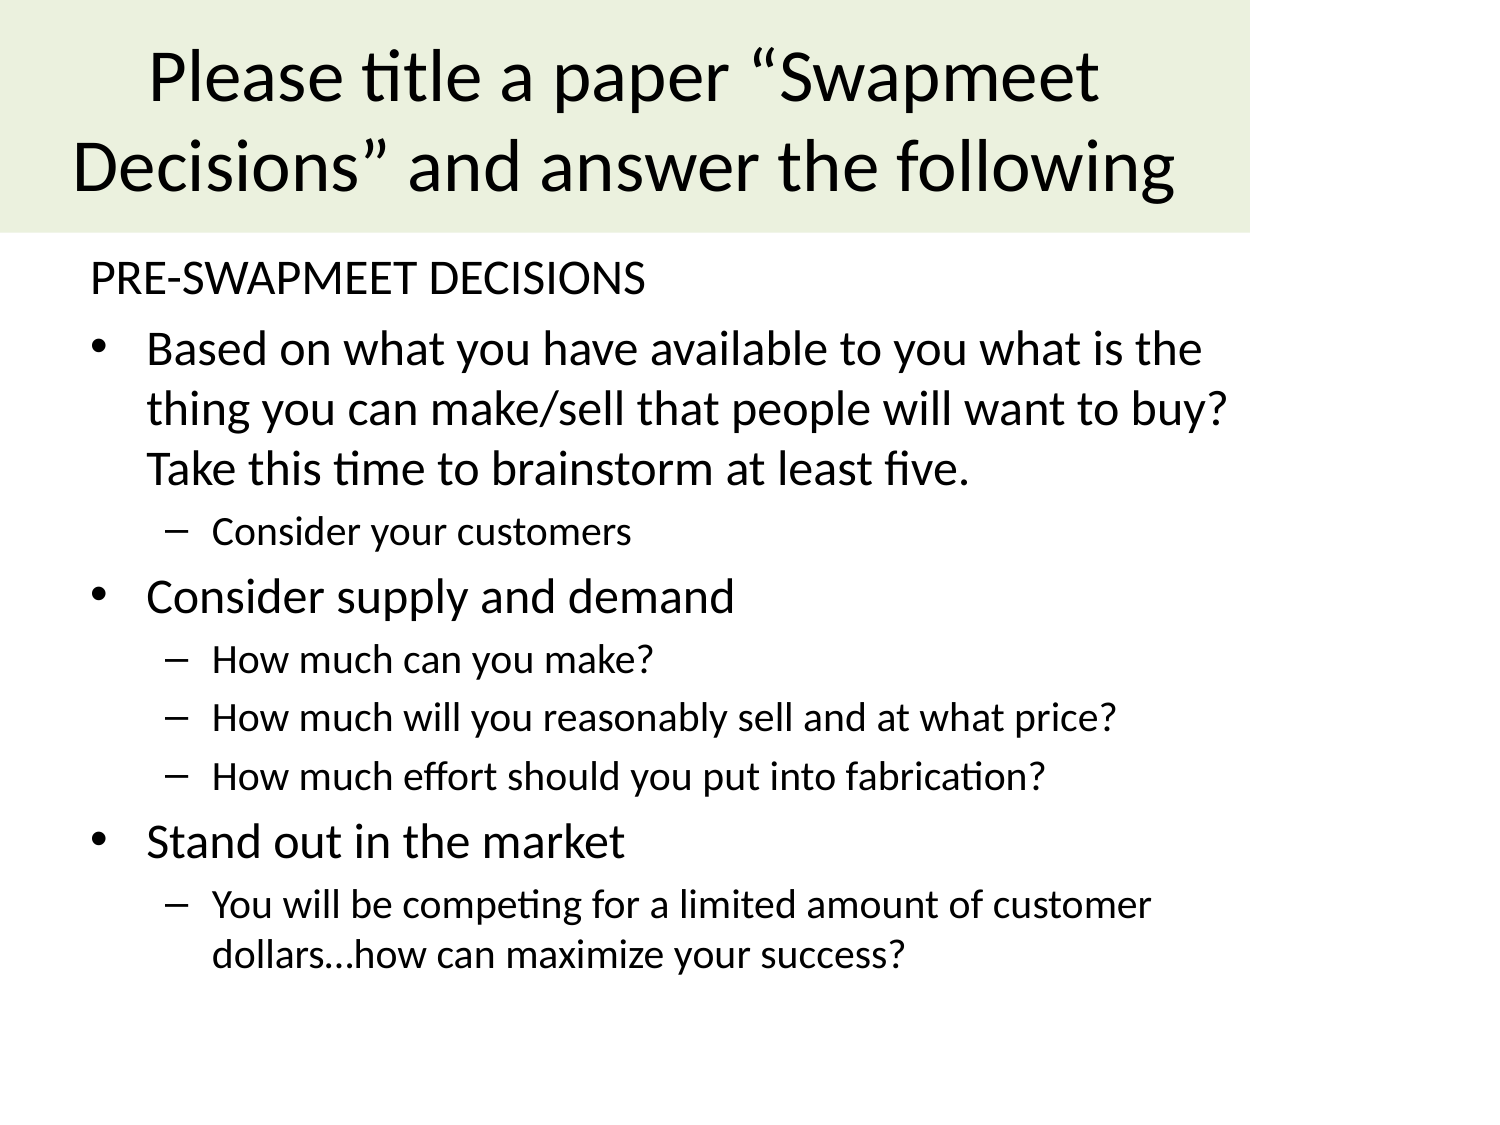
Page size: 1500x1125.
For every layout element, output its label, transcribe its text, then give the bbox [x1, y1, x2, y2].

title Please title a paper “Swapmeet Decisions” and answer the following [0, 0, 1250, 233]
list PRE-SWAPMEET DECISIONS Based on what you have available to you what is the thing you can make/sell that people will want to buy? Take this time to brainstorm at least five. Consider your customers Consider supply and demand How much can you make? How much will you reasonably sell and at what price? How much effort should you put into fabrication? Stand out in the market You will be competing for a limited amount of customer dollars…how can maximize your success? [75, 237, 1288, 1005]
